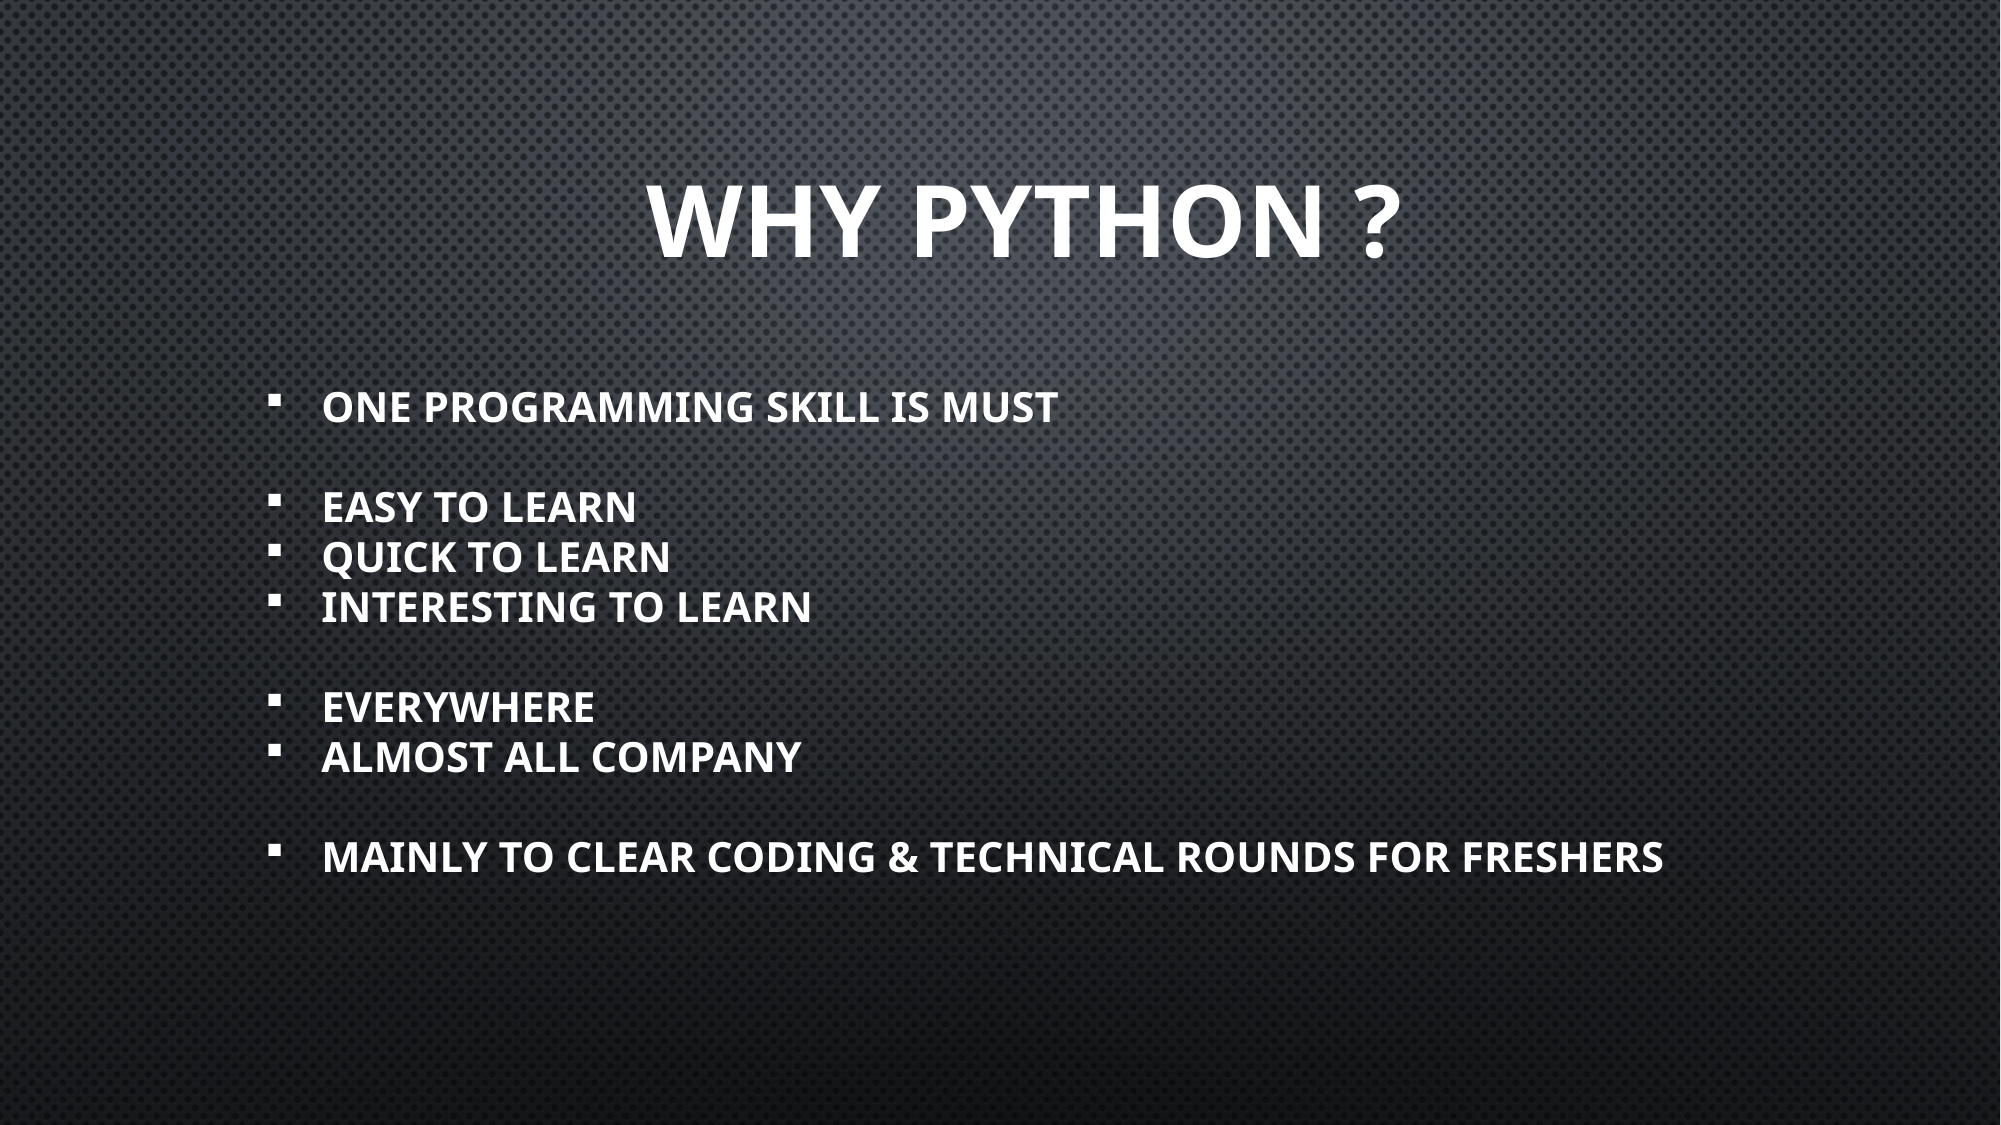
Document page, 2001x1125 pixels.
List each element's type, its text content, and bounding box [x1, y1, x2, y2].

text_box ONE PROGRAMMING SKILL IS MUST EASY TO LEARN QUICK TO LEARN INTERESTING TO LEARN EVERYWHERE ALMOST ALL COMPANY MAINLY TO CLEAR CODING & TECHNICAL ROUNDS FOR FRESHERS [250, 373, 1806, 889]
title Why python ? [312, 0, 1737, 286]
